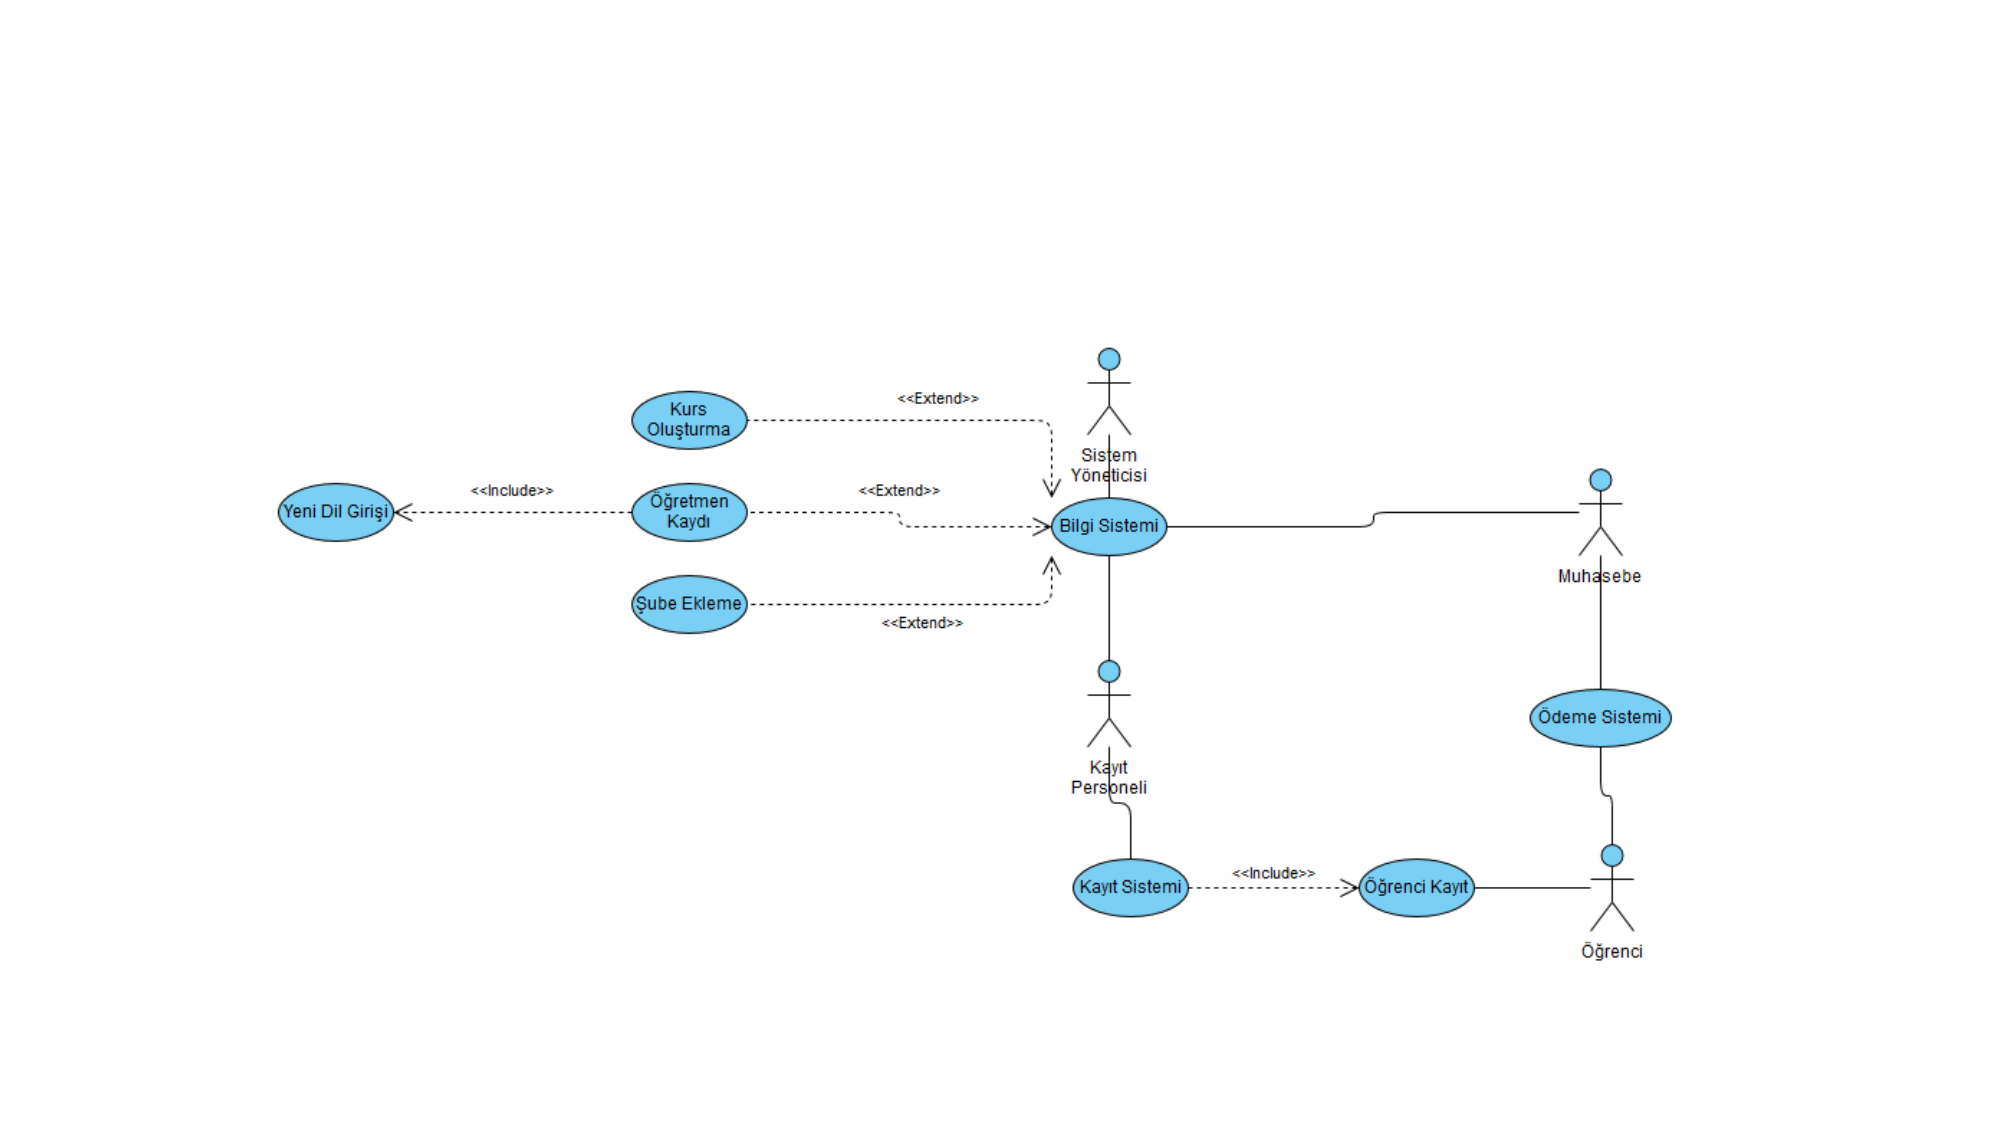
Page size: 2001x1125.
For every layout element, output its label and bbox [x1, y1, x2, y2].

list [245, 299, 1754, 1014]
